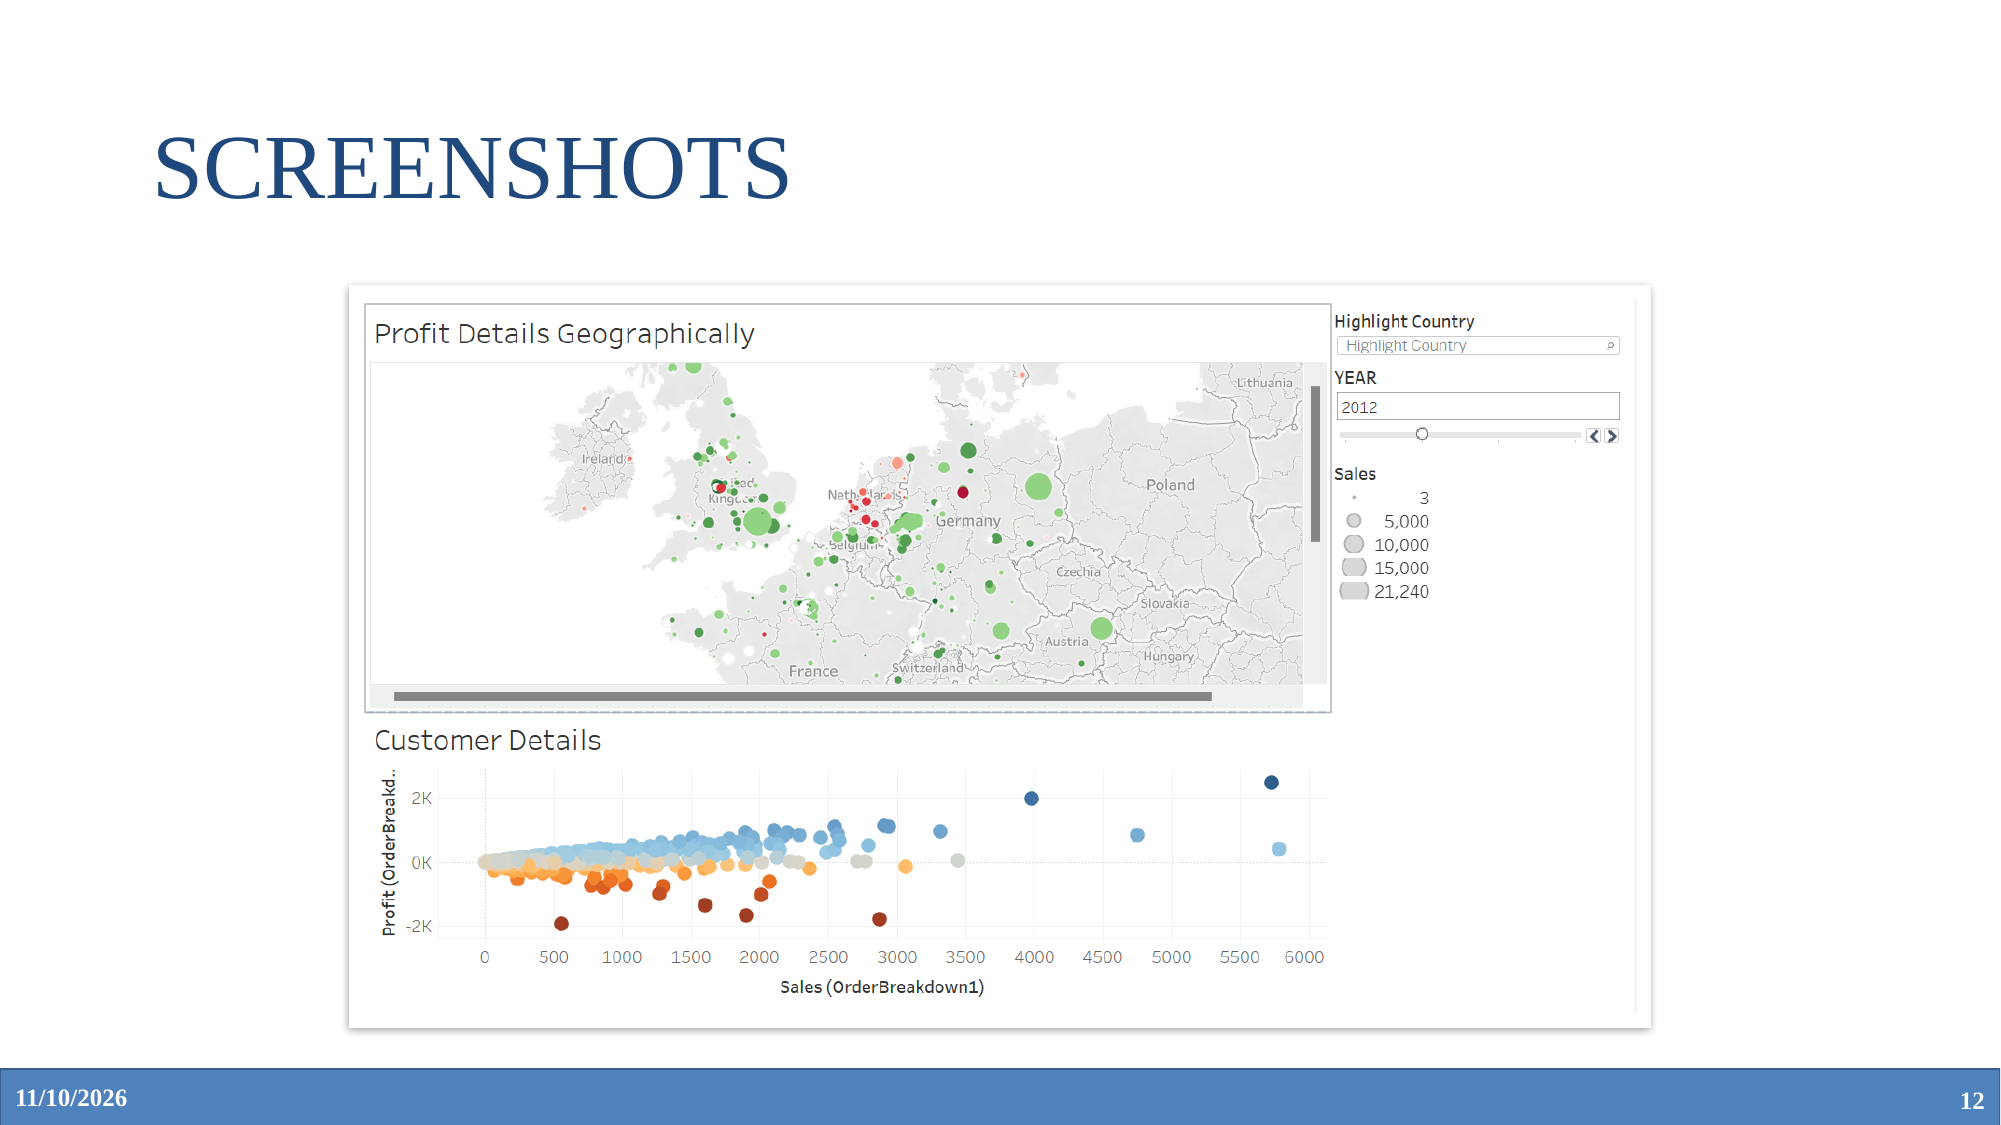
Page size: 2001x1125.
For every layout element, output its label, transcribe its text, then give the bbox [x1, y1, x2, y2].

title SCREENSHOTS [137, 59, 1863, 278]
slide_number 12 [1550, 1069, 2000, 1125]
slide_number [0, 1066, 450, 1125]
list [363, 299, 1637, 1014]
